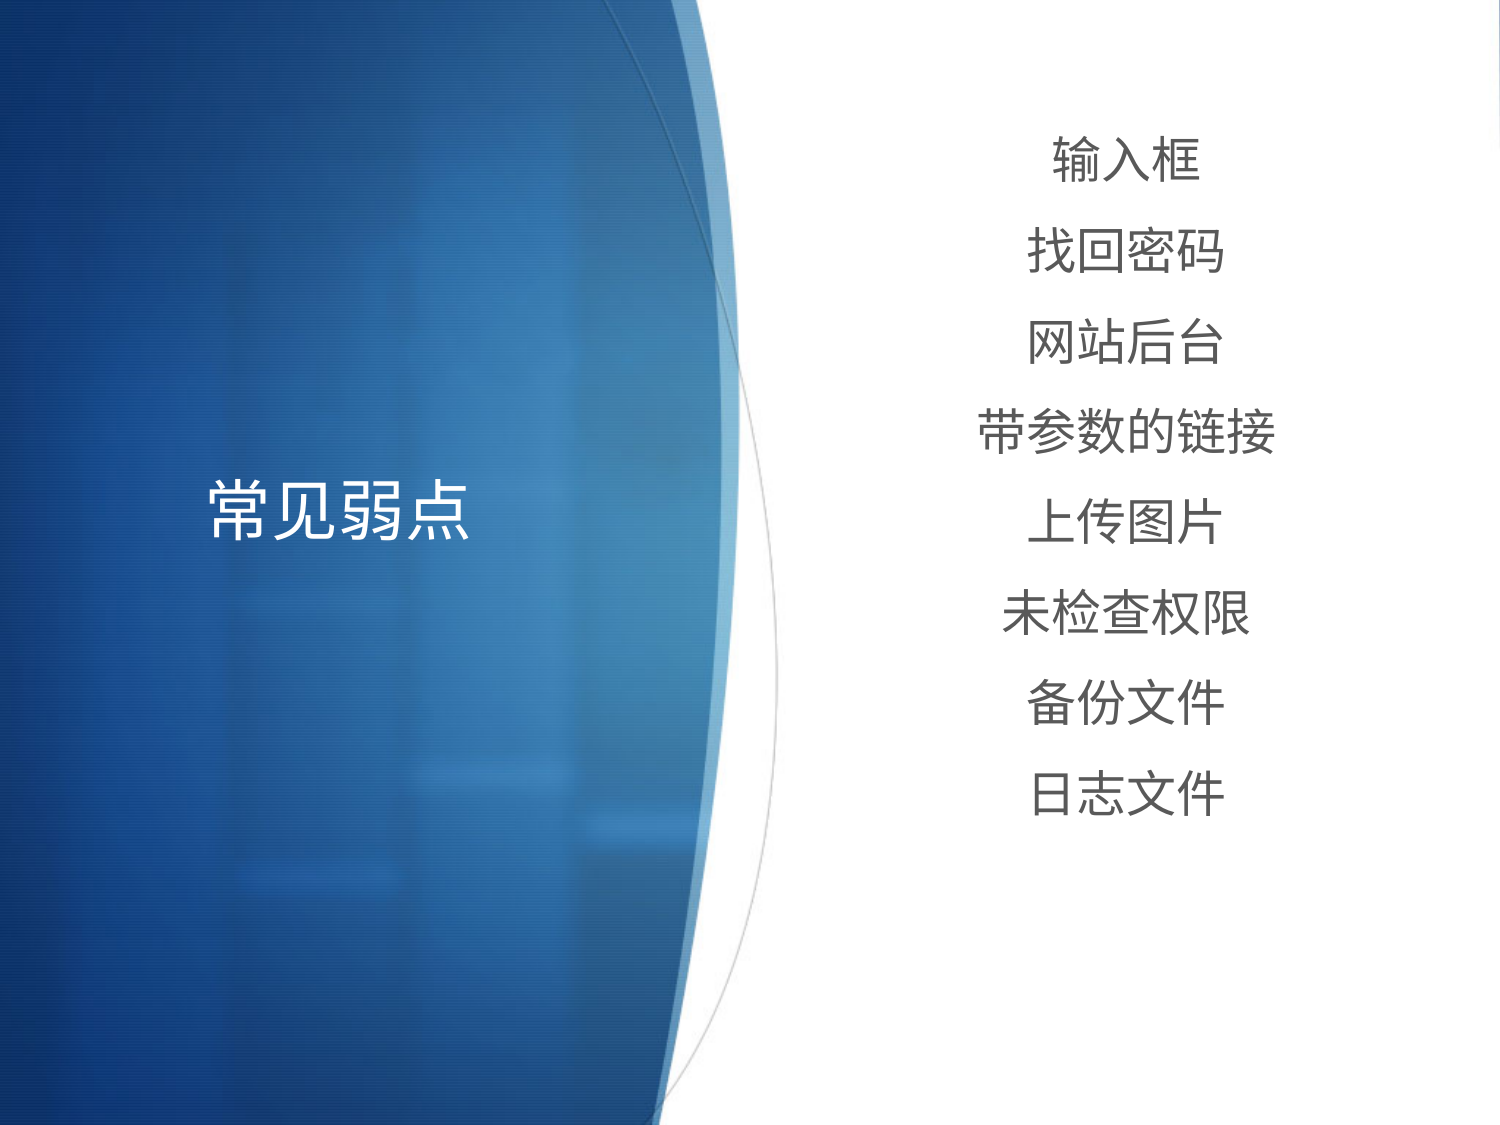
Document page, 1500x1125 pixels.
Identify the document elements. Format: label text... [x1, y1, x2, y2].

text_box 常见弱点 [190, 461, 487, 556]
list 输入框 找回密码 网站后台 带参数的链接 上传图片 未检查权限 备份文件 日志文件 [828, 103, 1425, 1011]
picture [0, 0, 1500, 1125]
